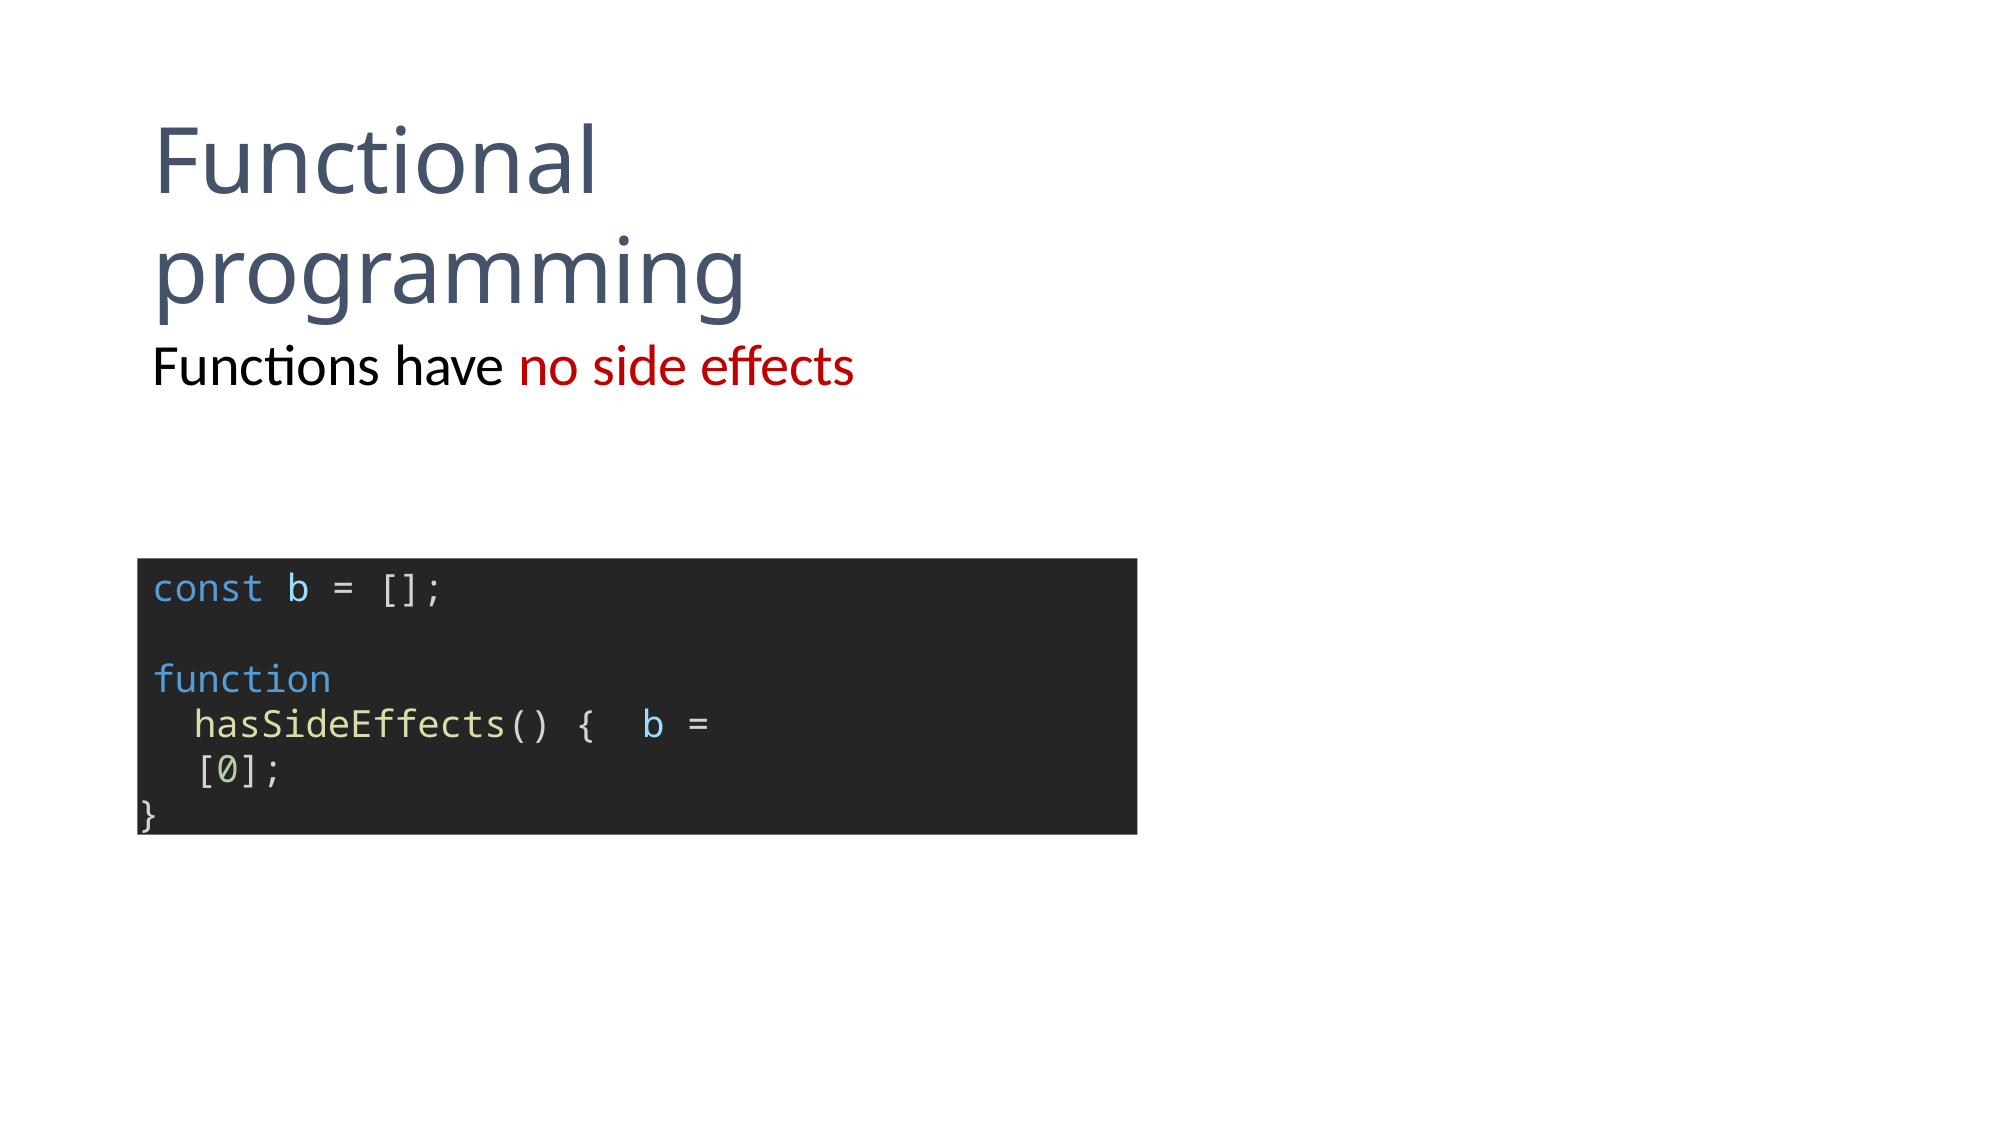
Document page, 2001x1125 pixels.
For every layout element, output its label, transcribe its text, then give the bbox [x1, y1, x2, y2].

text_box const b = []; function hasSideEffects() { b = [0]; } [137, 558, 1138, 835]
text_box Functions have no side effects [150, 325, 866, 398]
title Functional programming [150, 100, 1059, 323]
